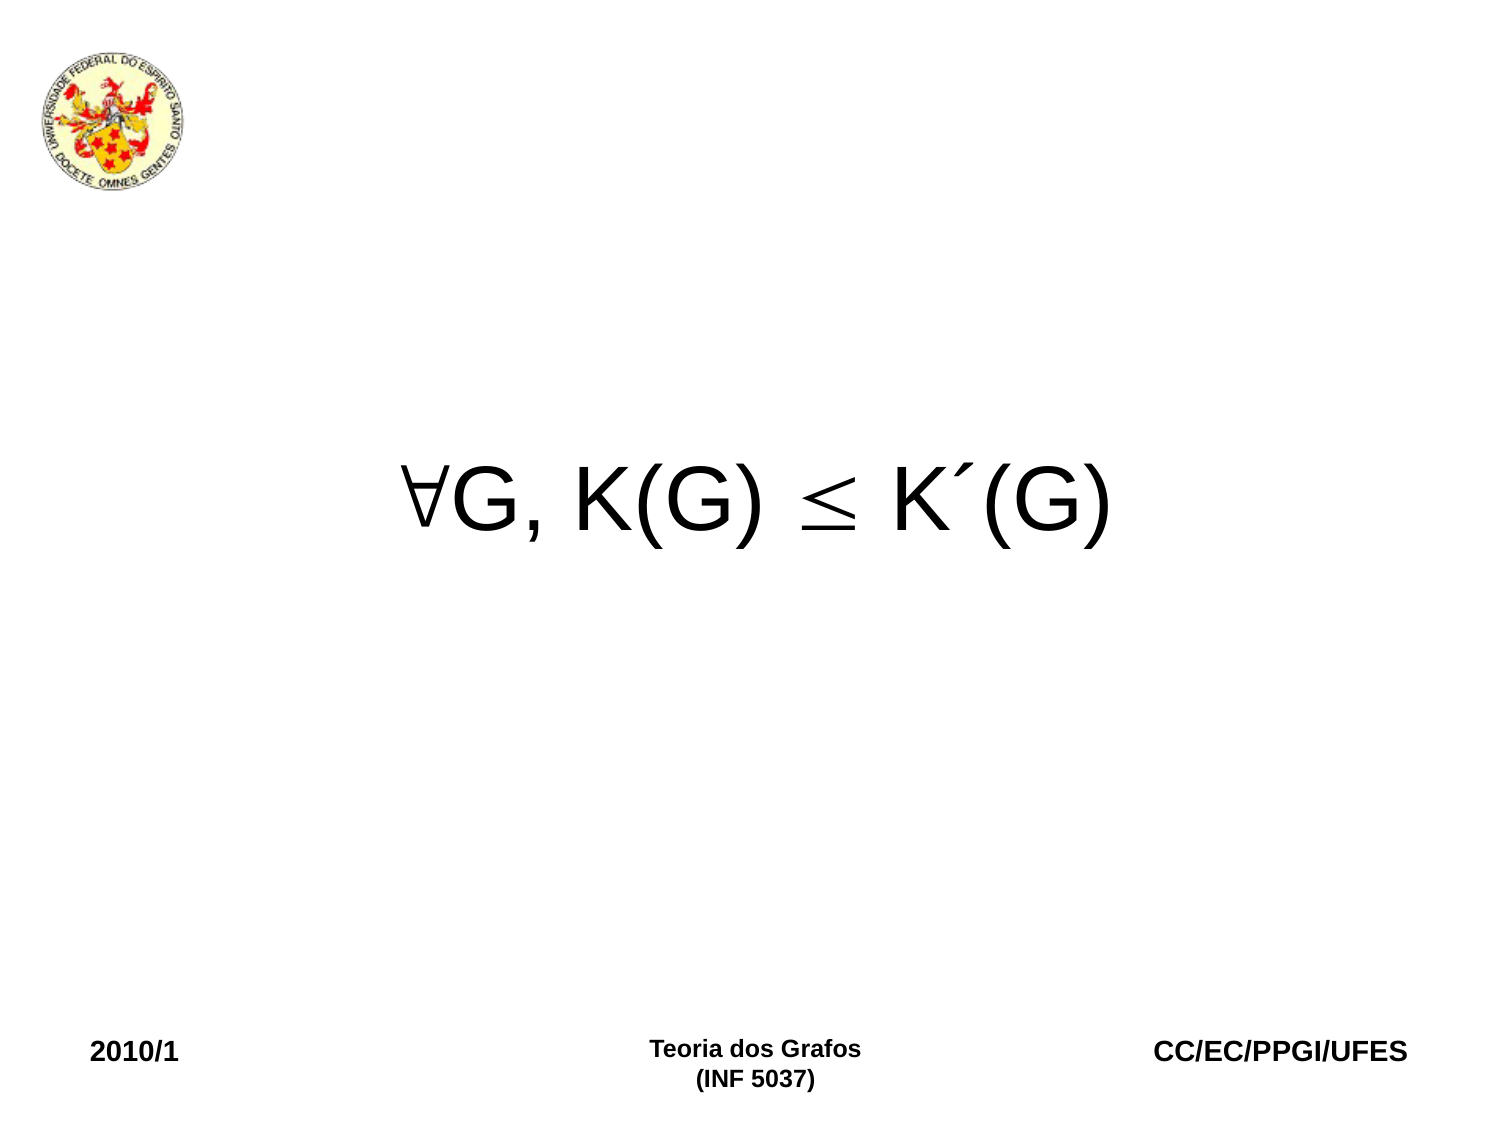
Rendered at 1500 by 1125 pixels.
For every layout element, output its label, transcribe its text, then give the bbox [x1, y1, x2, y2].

picture [29, 42, 191, 202]
text_box 2010/1 [74, 1024, 425, 1110]
text_box G, K(G)  K´(G) [74, 374, 1425, 610]
text_box Teoria dos Grafos (INF 5037) [454, 1024, 1057, 1103]
